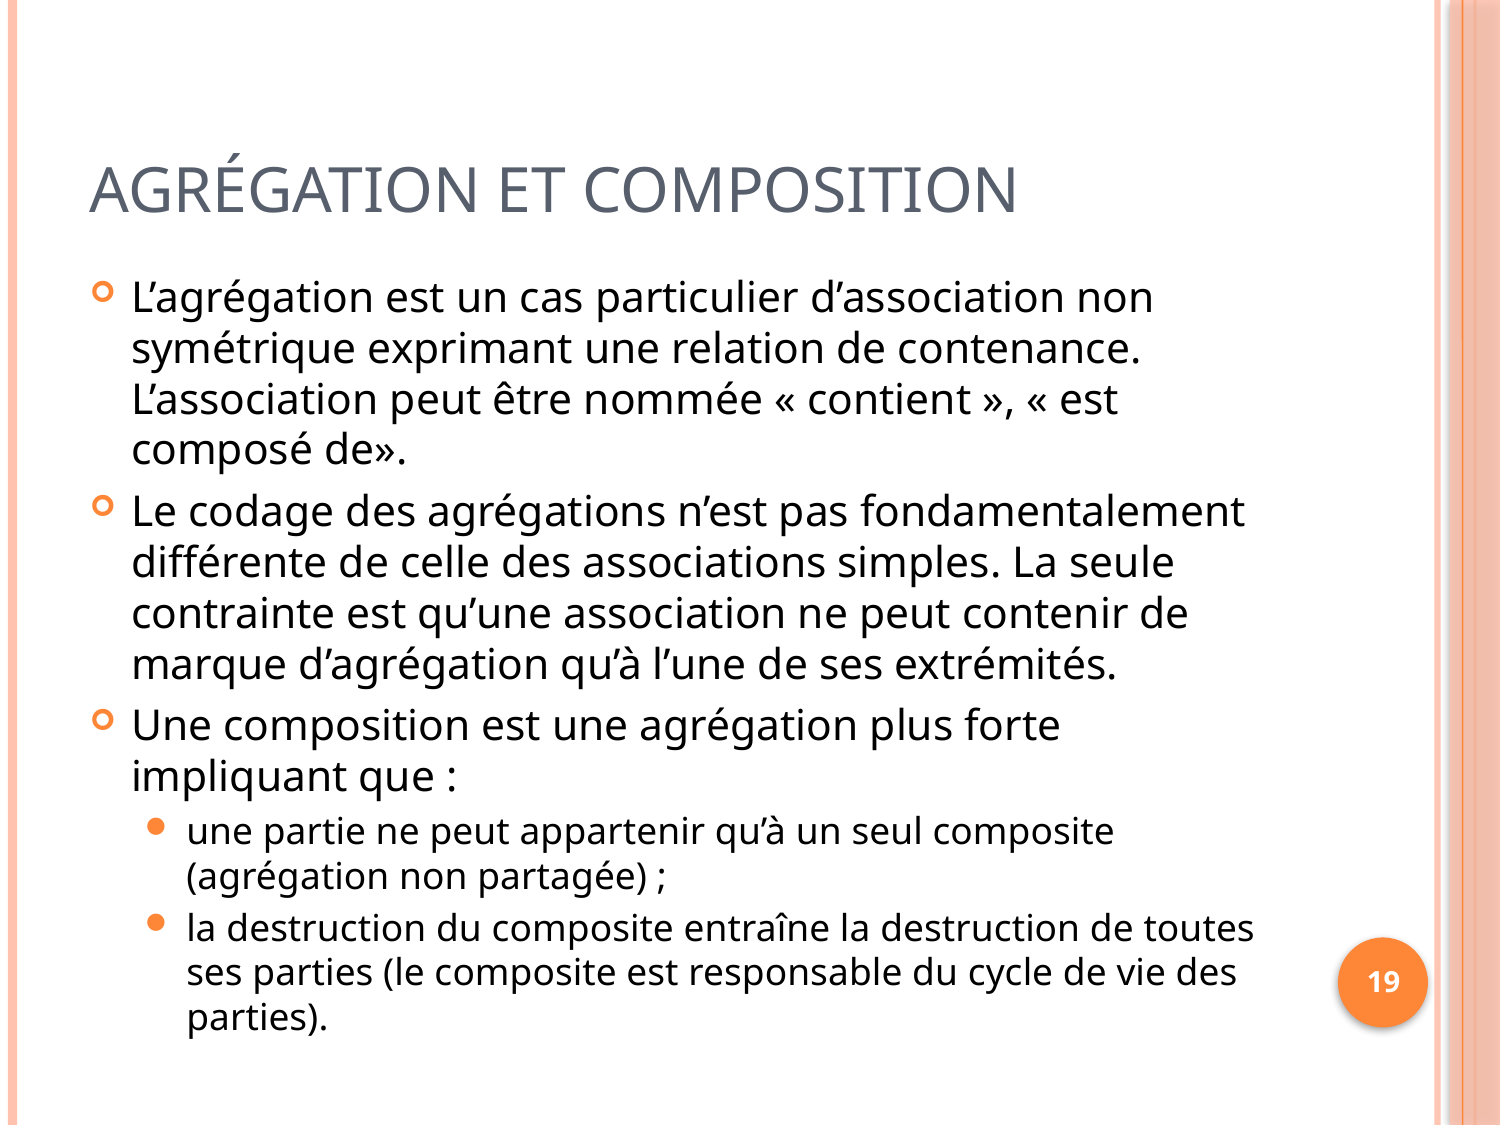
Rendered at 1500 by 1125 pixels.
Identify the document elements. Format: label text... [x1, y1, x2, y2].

list L’agrégation est un cas particulier d’association non symétrique exprimant une relation de contenance. L’association peut être nommée « contient », « est composé de». Le codage des agrégations n’est pas fondamentalement différente de celle des associations simples. La seule contrainte est qu’une association ne peut contenir de marque d’agrégation qu’à l’une de ses extrémités. Une composition est une agrégation plus forte impliquant que : une partie ne peut appartenir qu’à un seul composite (agrégation non partagée) ; la destruction du composite entraîne la destruction de toutes ses parties (le composite est responsable du cycle de vie des parties). [75, 262, 1300, 1062]
slide_number 19 [1333, 940, 1434, 1027]
title AGRÉGATION ET COMPOSITION [75, 45, 1300, 233]
